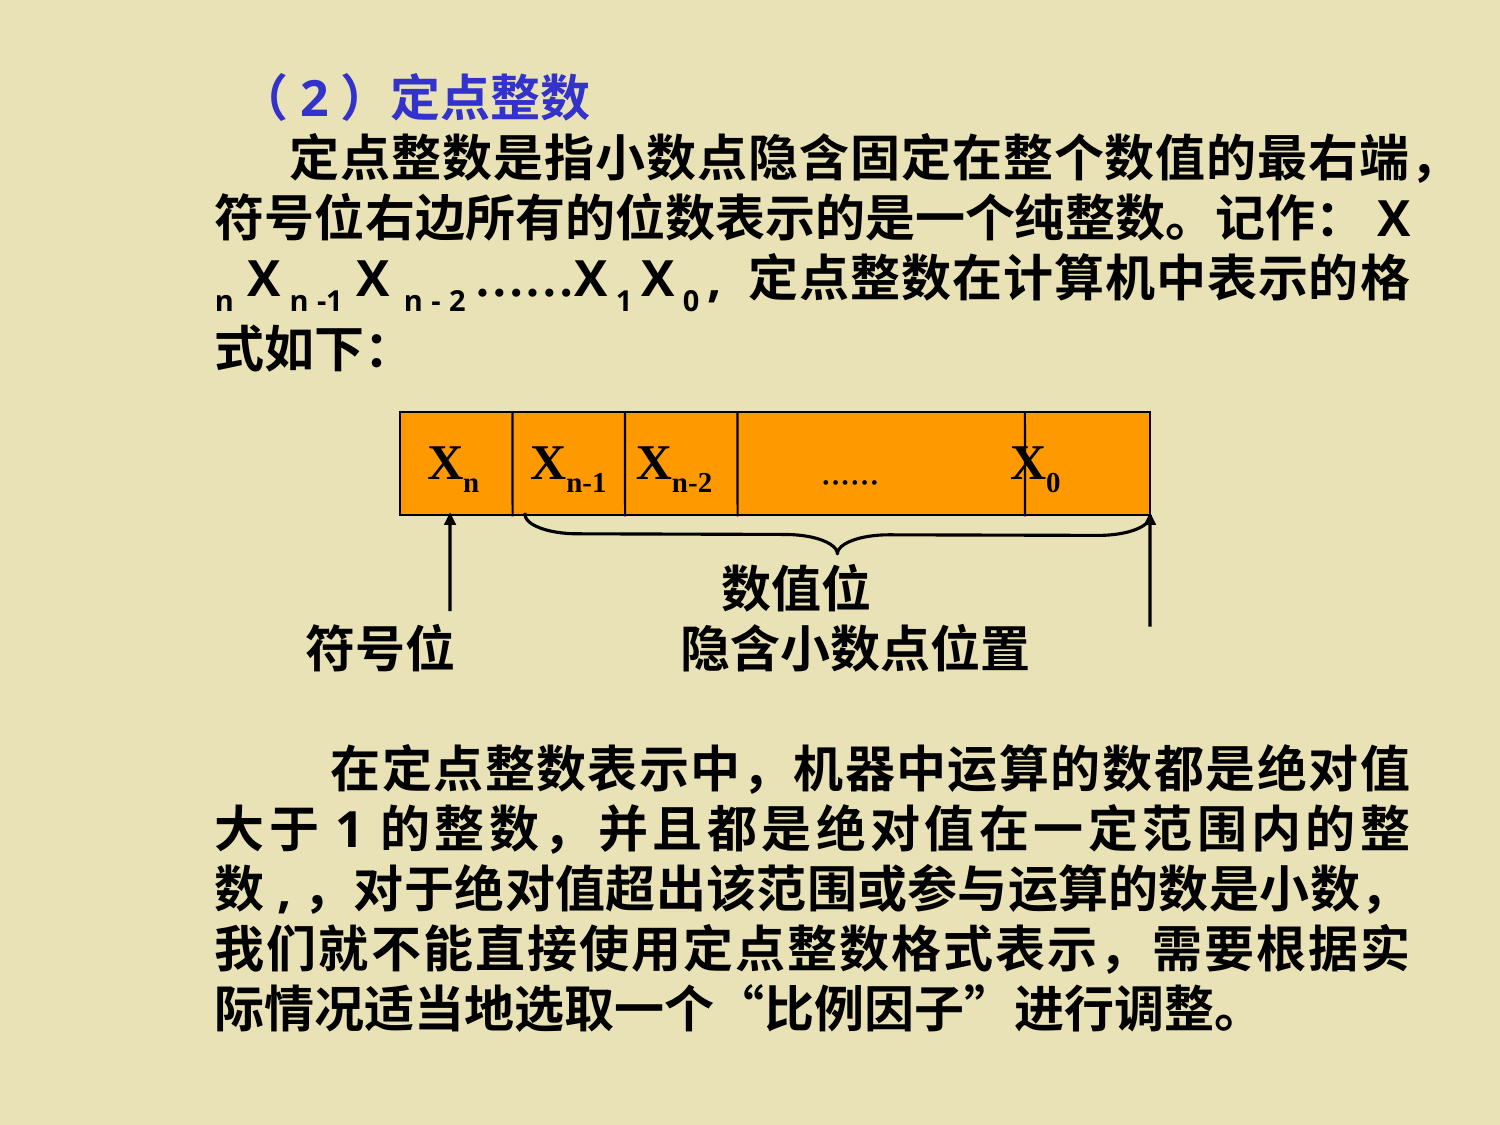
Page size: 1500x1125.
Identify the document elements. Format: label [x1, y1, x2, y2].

text_box [199, 62, 1425, 1125]
